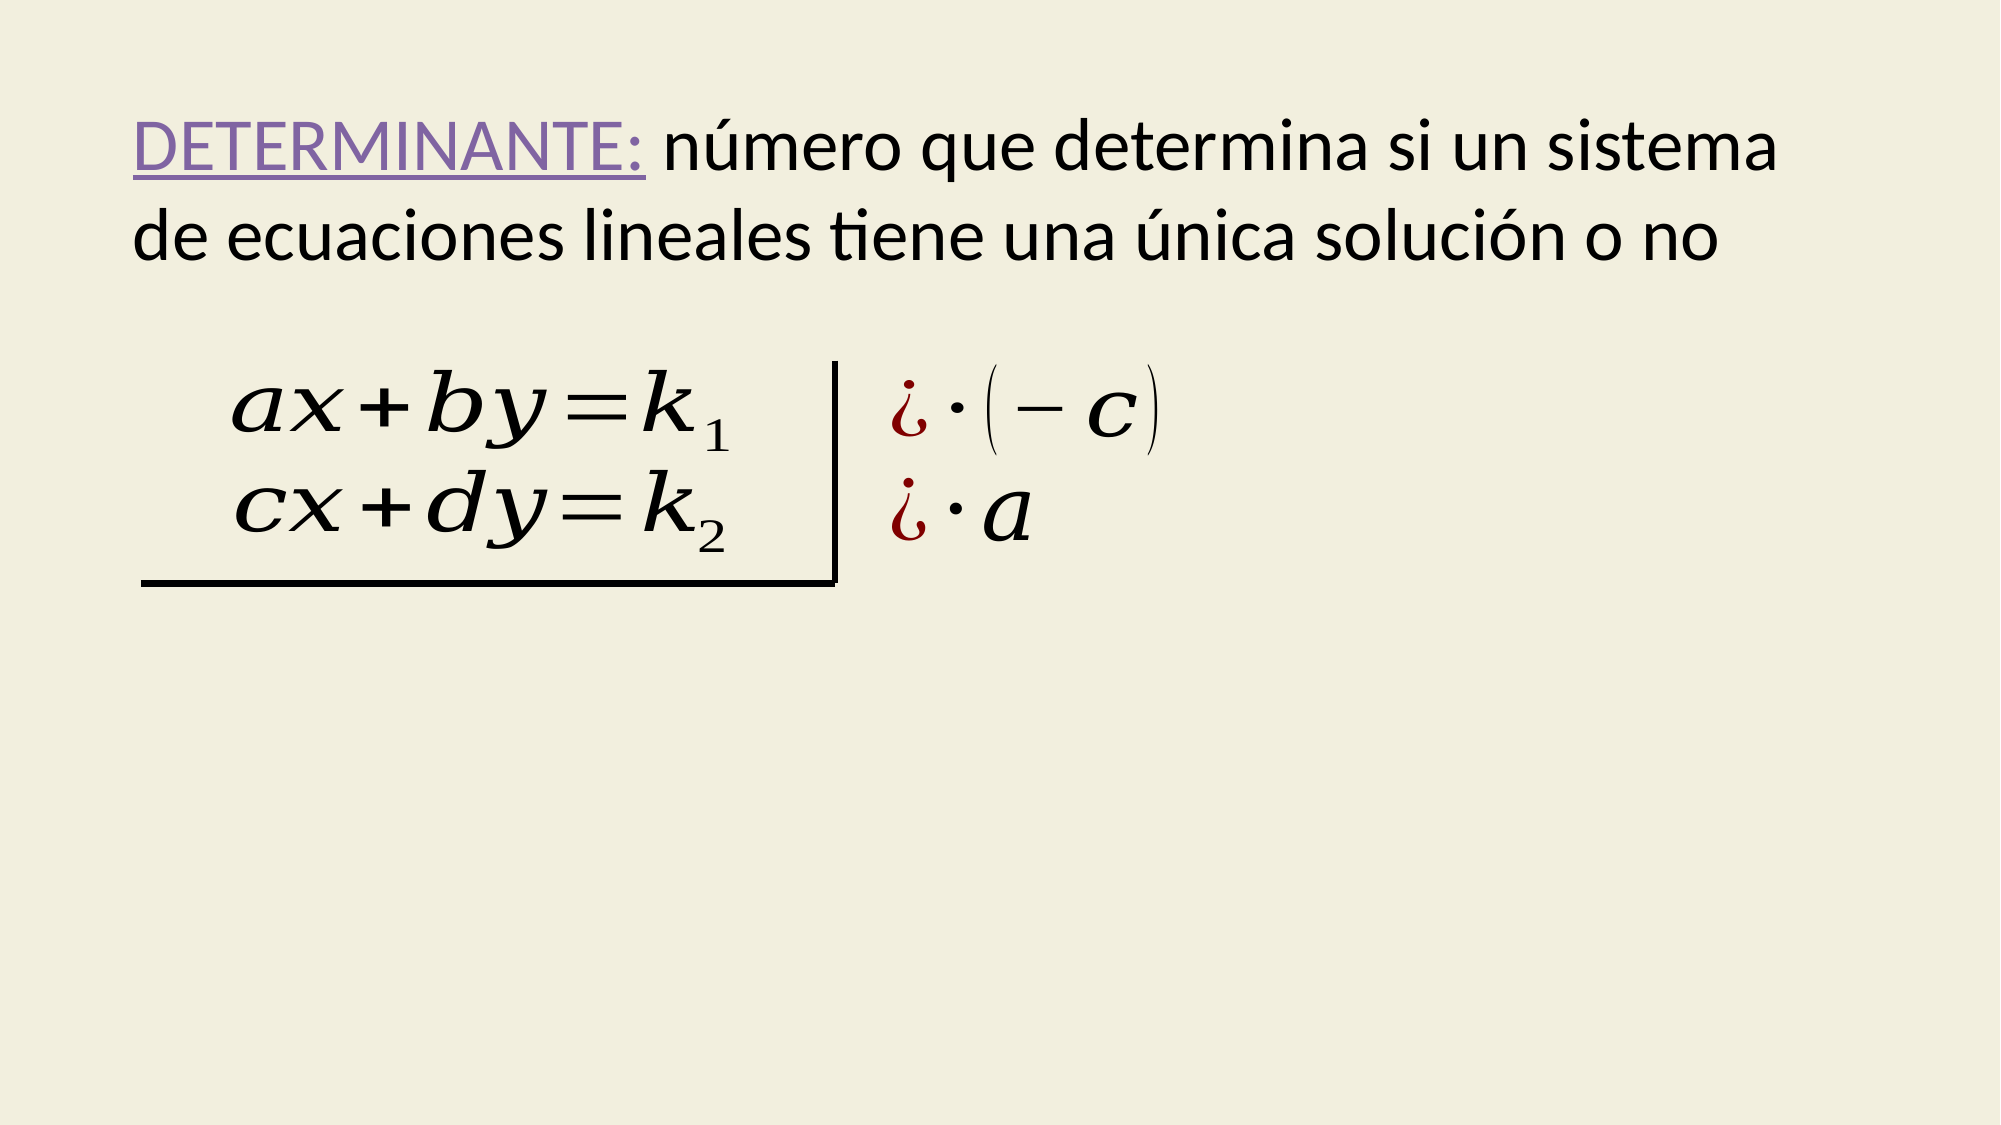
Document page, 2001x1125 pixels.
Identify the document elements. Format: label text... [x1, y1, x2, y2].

text_box DETERMINANTE: número que determina si un sistema de ecuaciones lineales tiene una única solución o no [118, 87, 1882, 283]
